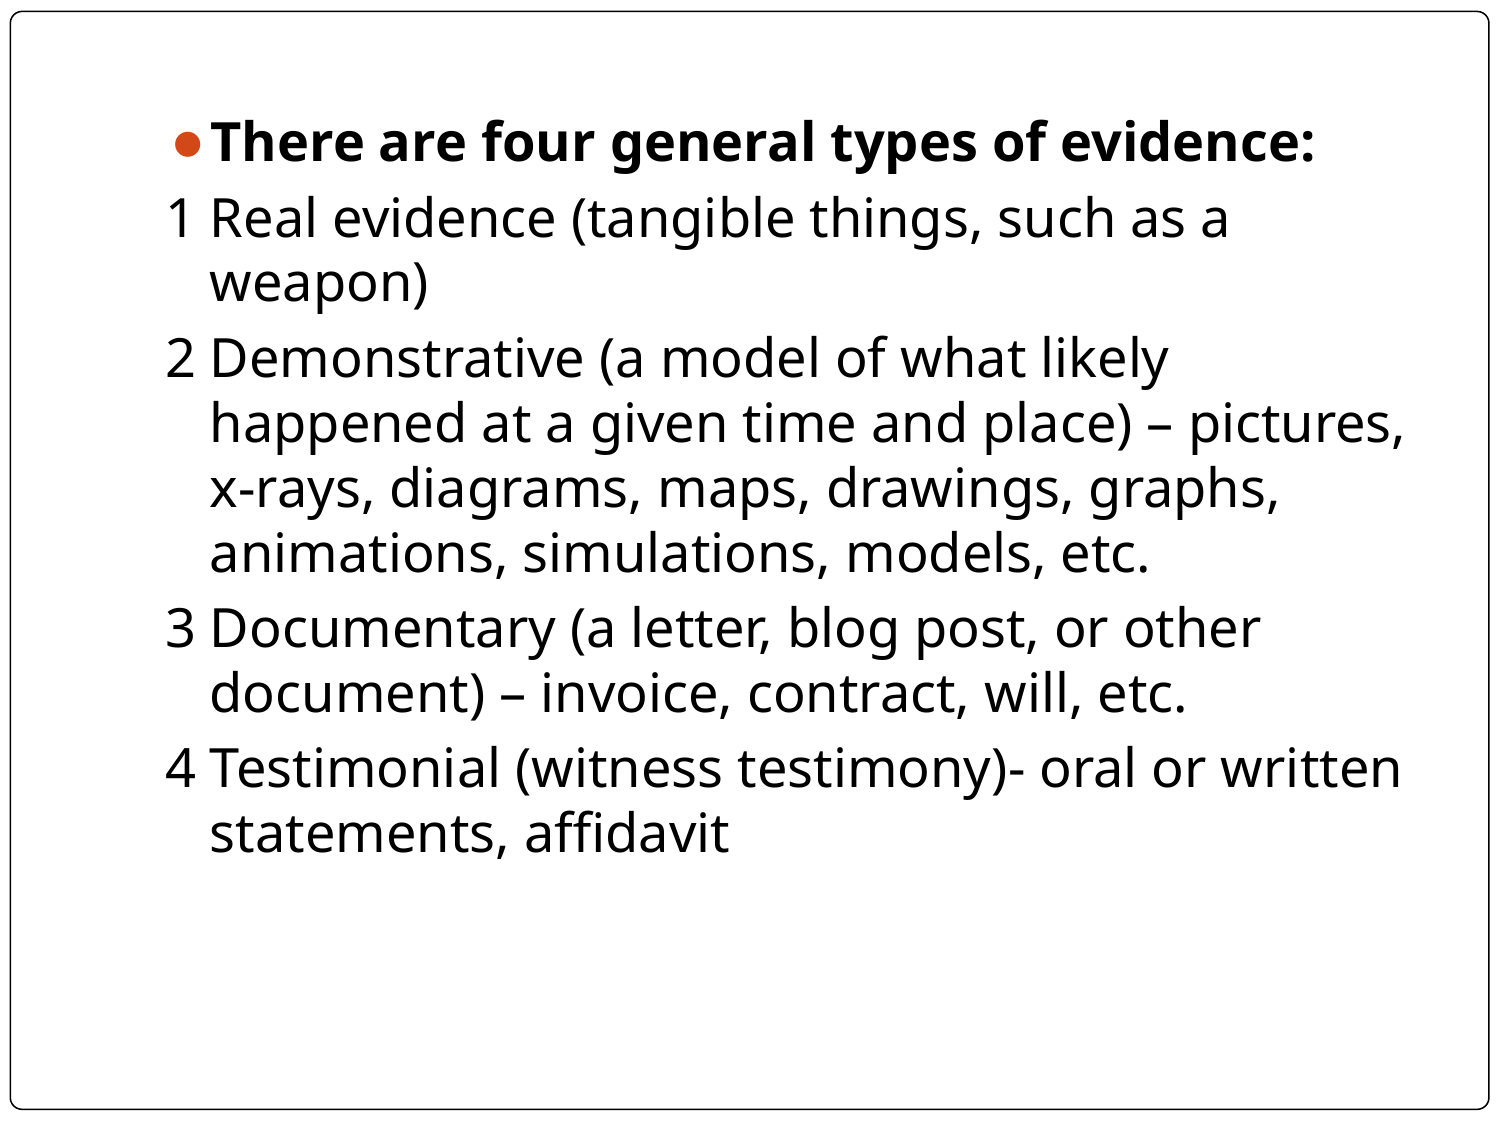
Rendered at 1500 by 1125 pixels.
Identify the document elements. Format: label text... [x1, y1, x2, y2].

list There are four general types of evidence: 1 Real evidence (tangible things, such as a weapon) 2 Demonstrative (a model of what likely happened at a given time and place) – pictures, x-rays, diagrams, maps, drawings, graphs, animations, simulations, models, etc. 3 Documentary (a letter, blog post, or other document) – invoice, contract, will, etc. 4 Testimonial (witness testimony)- oral or written statements, affidavit [150, 99, 1425, 988]
